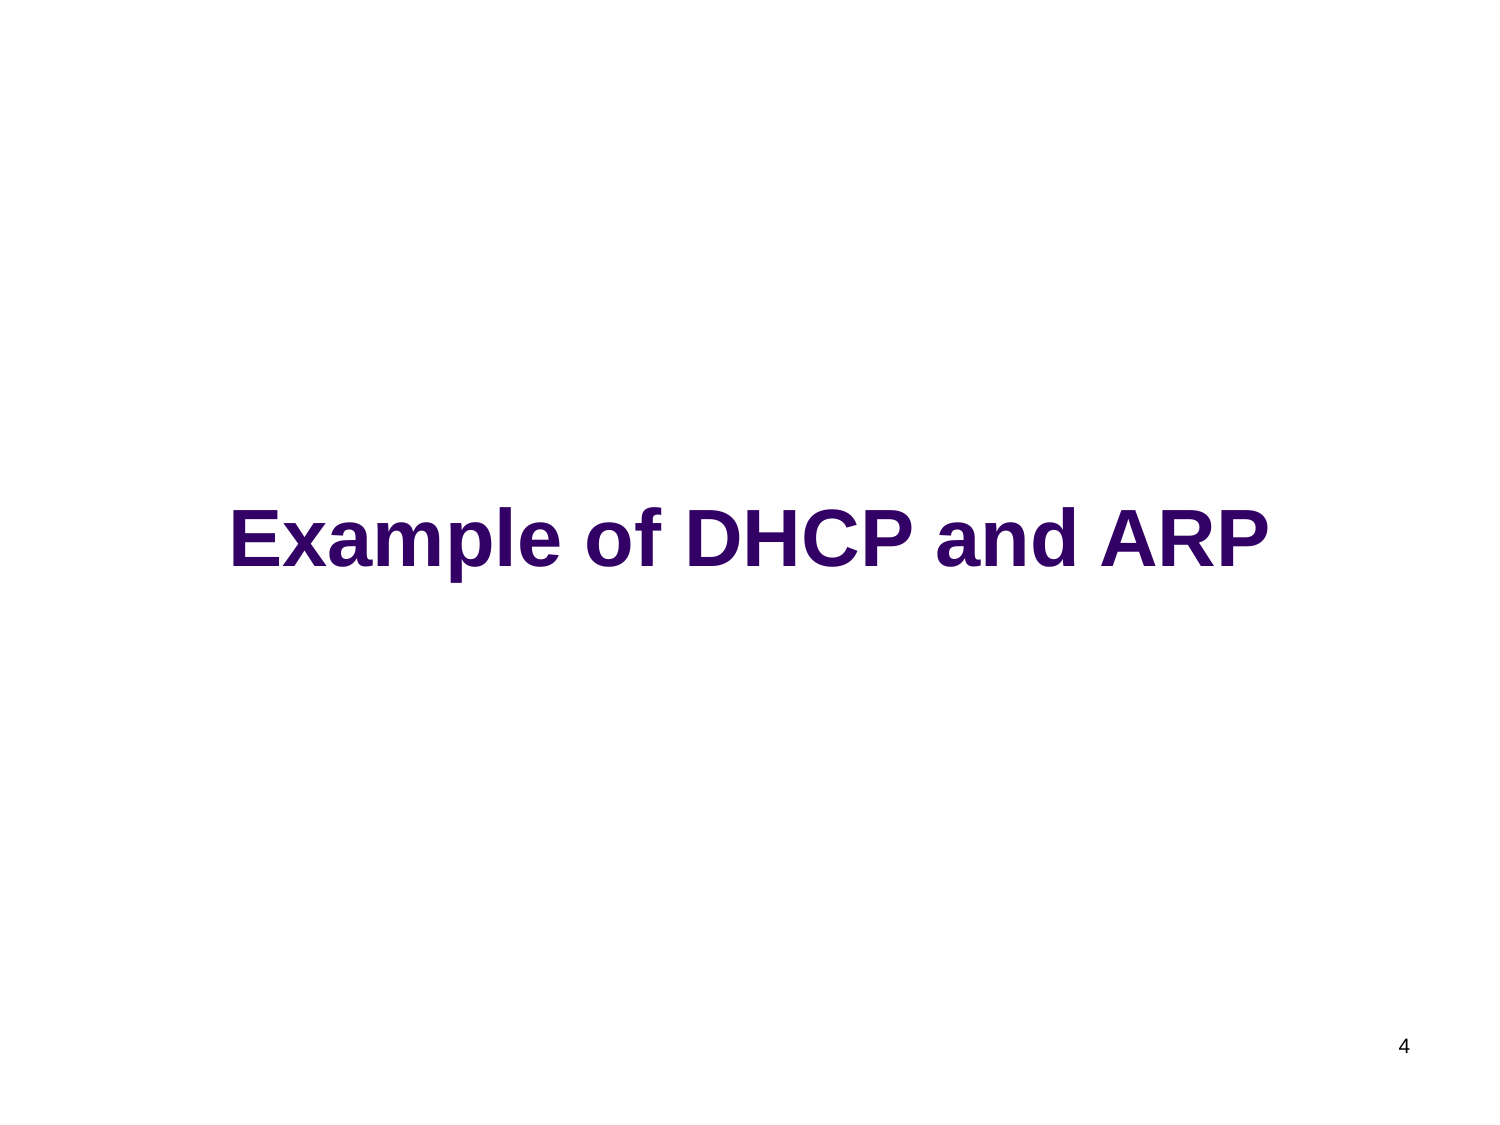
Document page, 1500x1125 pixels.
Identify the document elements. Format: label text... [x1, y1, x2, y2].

title Example of DHCP and ARP [0, 349, 1500, 591]
slide_number 4 [1074, 1024, 1426, 1101]
